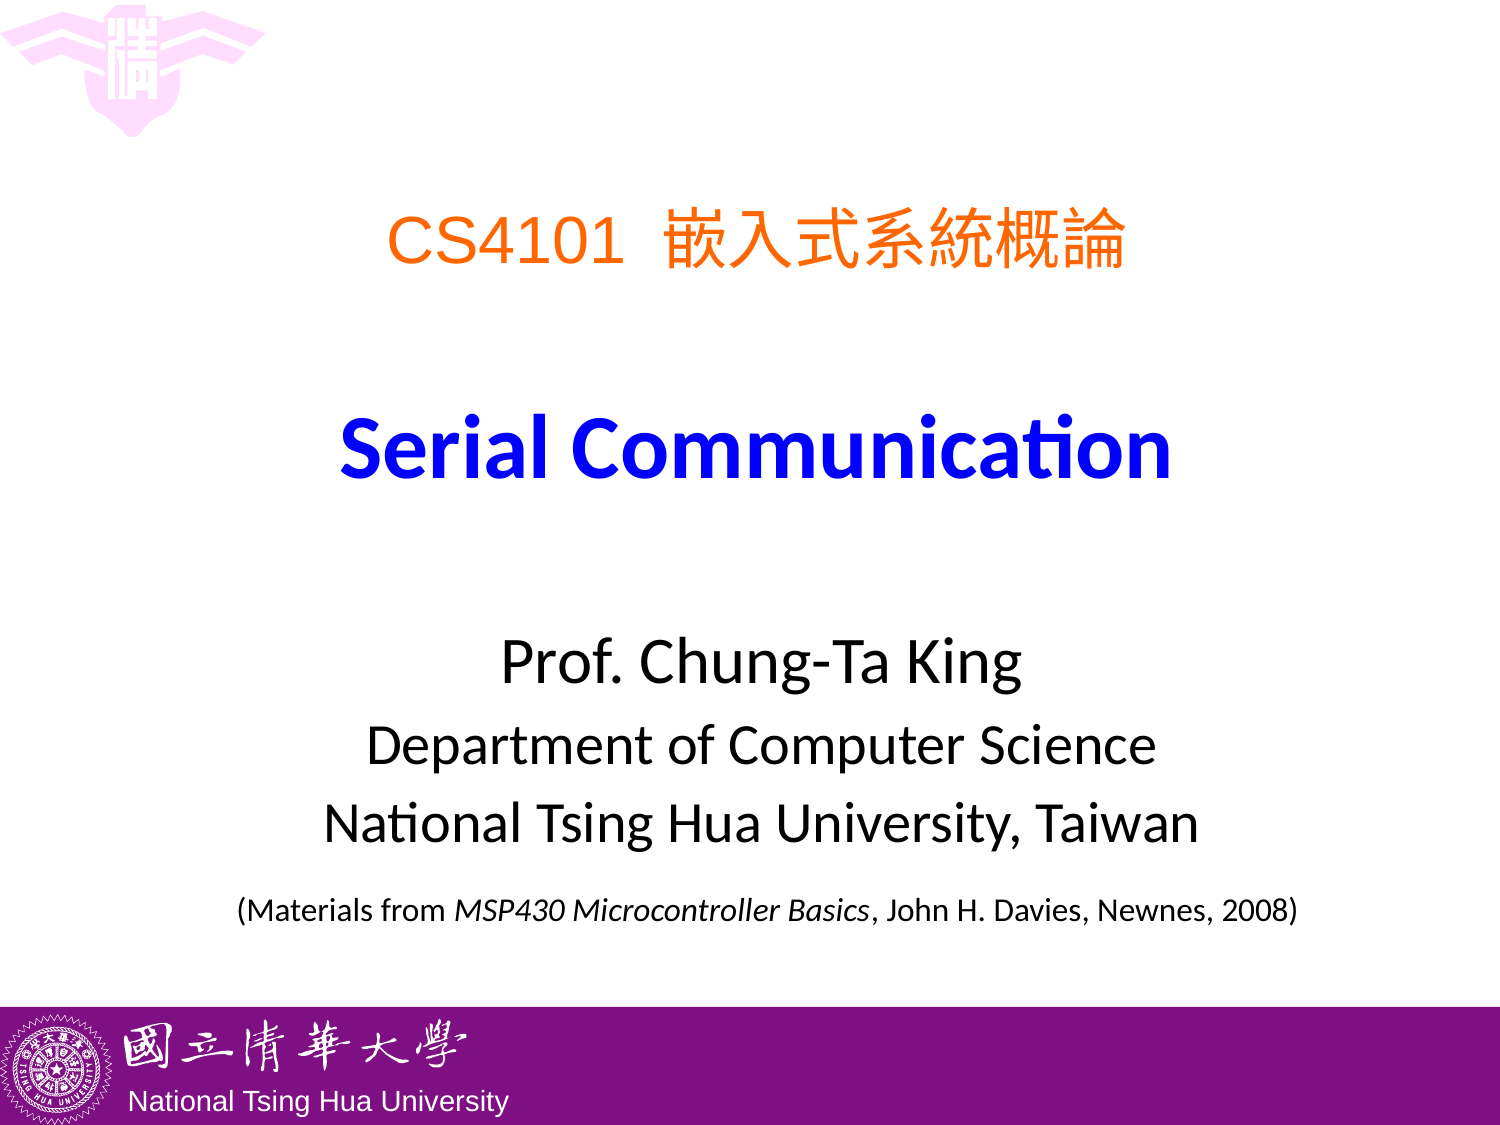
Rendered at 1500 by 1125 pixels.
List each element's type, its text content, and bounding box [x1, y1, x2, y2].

subtitle Prof. Chung-Ta King Department of Computer Science National Tsing Hua University, Taiwan [123, 609, 1400, 870]
text_box (Materials from MSP430 Microcontroller Basics, John H. Davies, Newnes, 2008) [218, 880, 1317, 936]
title CS4101 嵌入式系統概論 Serial Communication [100, 113, 1415, 505]
